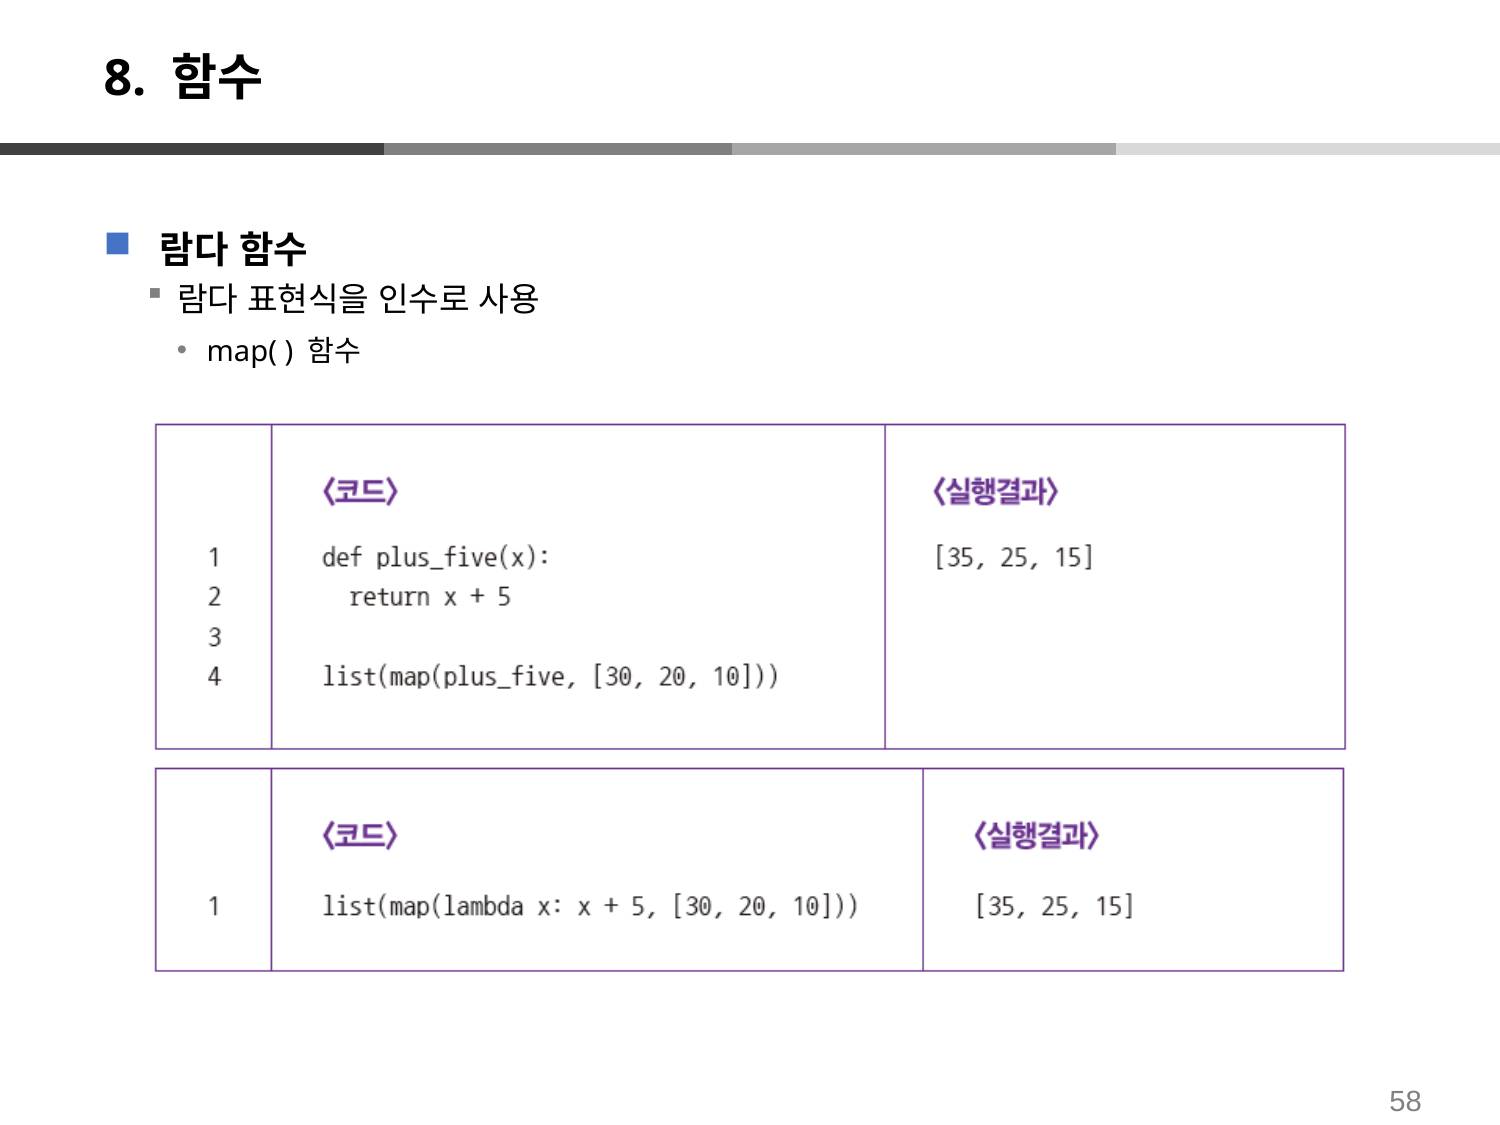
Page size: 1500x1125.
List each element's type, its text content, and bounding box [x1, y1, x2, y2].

picture [146, 413, 1358, 983]
title 8. 함수 [88, 30, 1211, 121]
list 람다 함수 람다 표현식을 인수로 사용 map( ) 함수 [88, 196, 1423, 1083]
